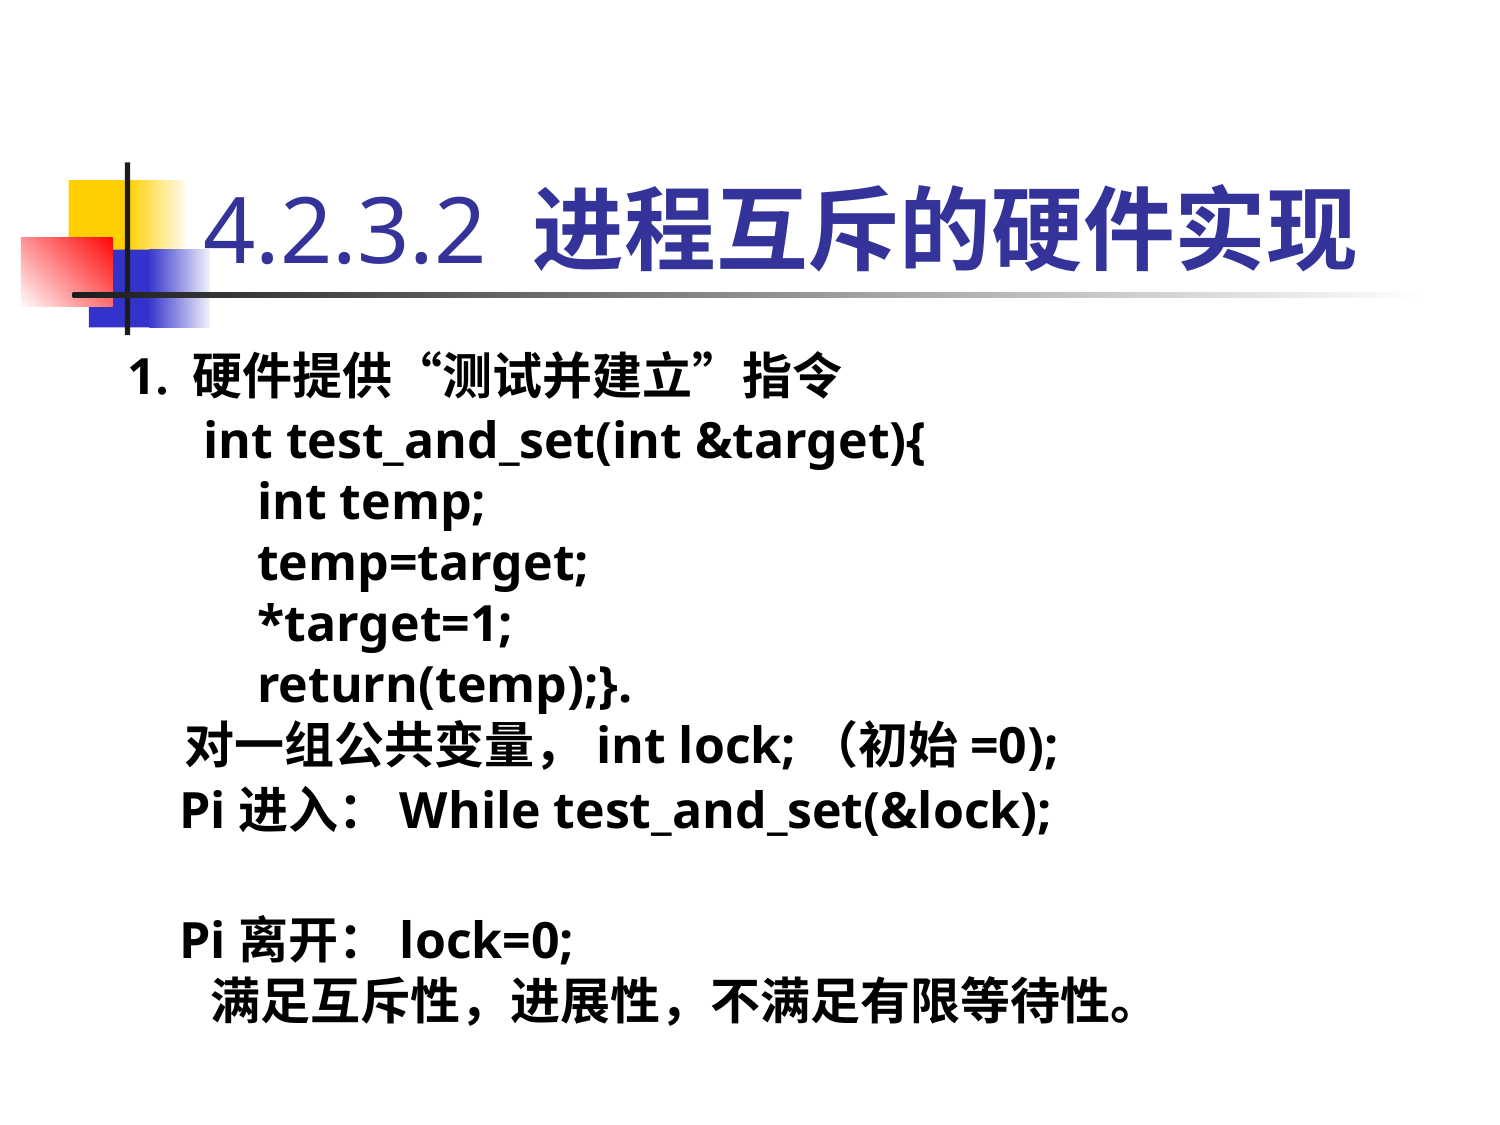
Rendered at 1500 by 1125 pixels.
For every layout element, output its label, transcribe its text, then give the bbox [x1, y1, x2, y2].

text_box 1. 硬件提供“测试并建立”指令 int test_and_set(int &target){ int temp; temp=target; *target=1; return(temp);}. 对一组公共变量，int lock;（初始=0); Pi进入：While test_and_set(&lock); Pi离开：lock=0; 满足互斥性，进展性，不满足有限等待性。 [112, 337, 1425, 1034]
title 4.2.3.2 进程互斥的硬件实现 [188, 101, 1468, 289]
